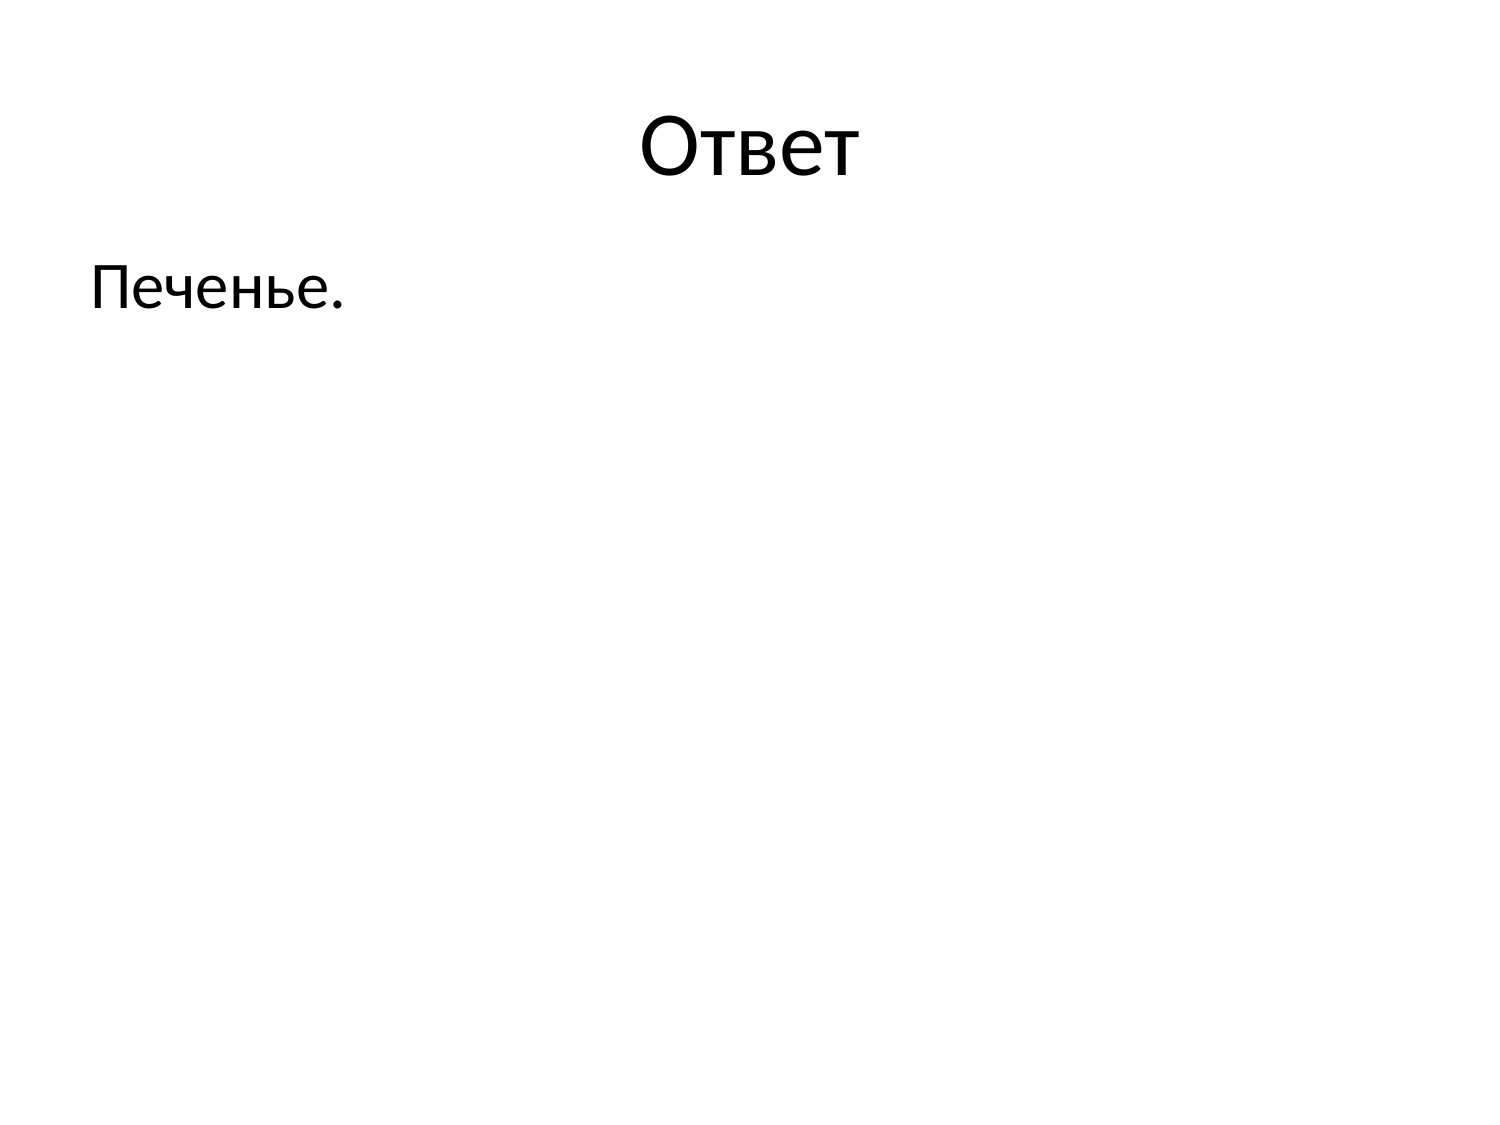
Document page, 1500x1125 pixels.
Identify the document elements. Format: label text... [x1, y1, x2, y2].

list Печенье. [75, 234, 1425, 1024]
title Ответ [75, 45, 1425, 233]
